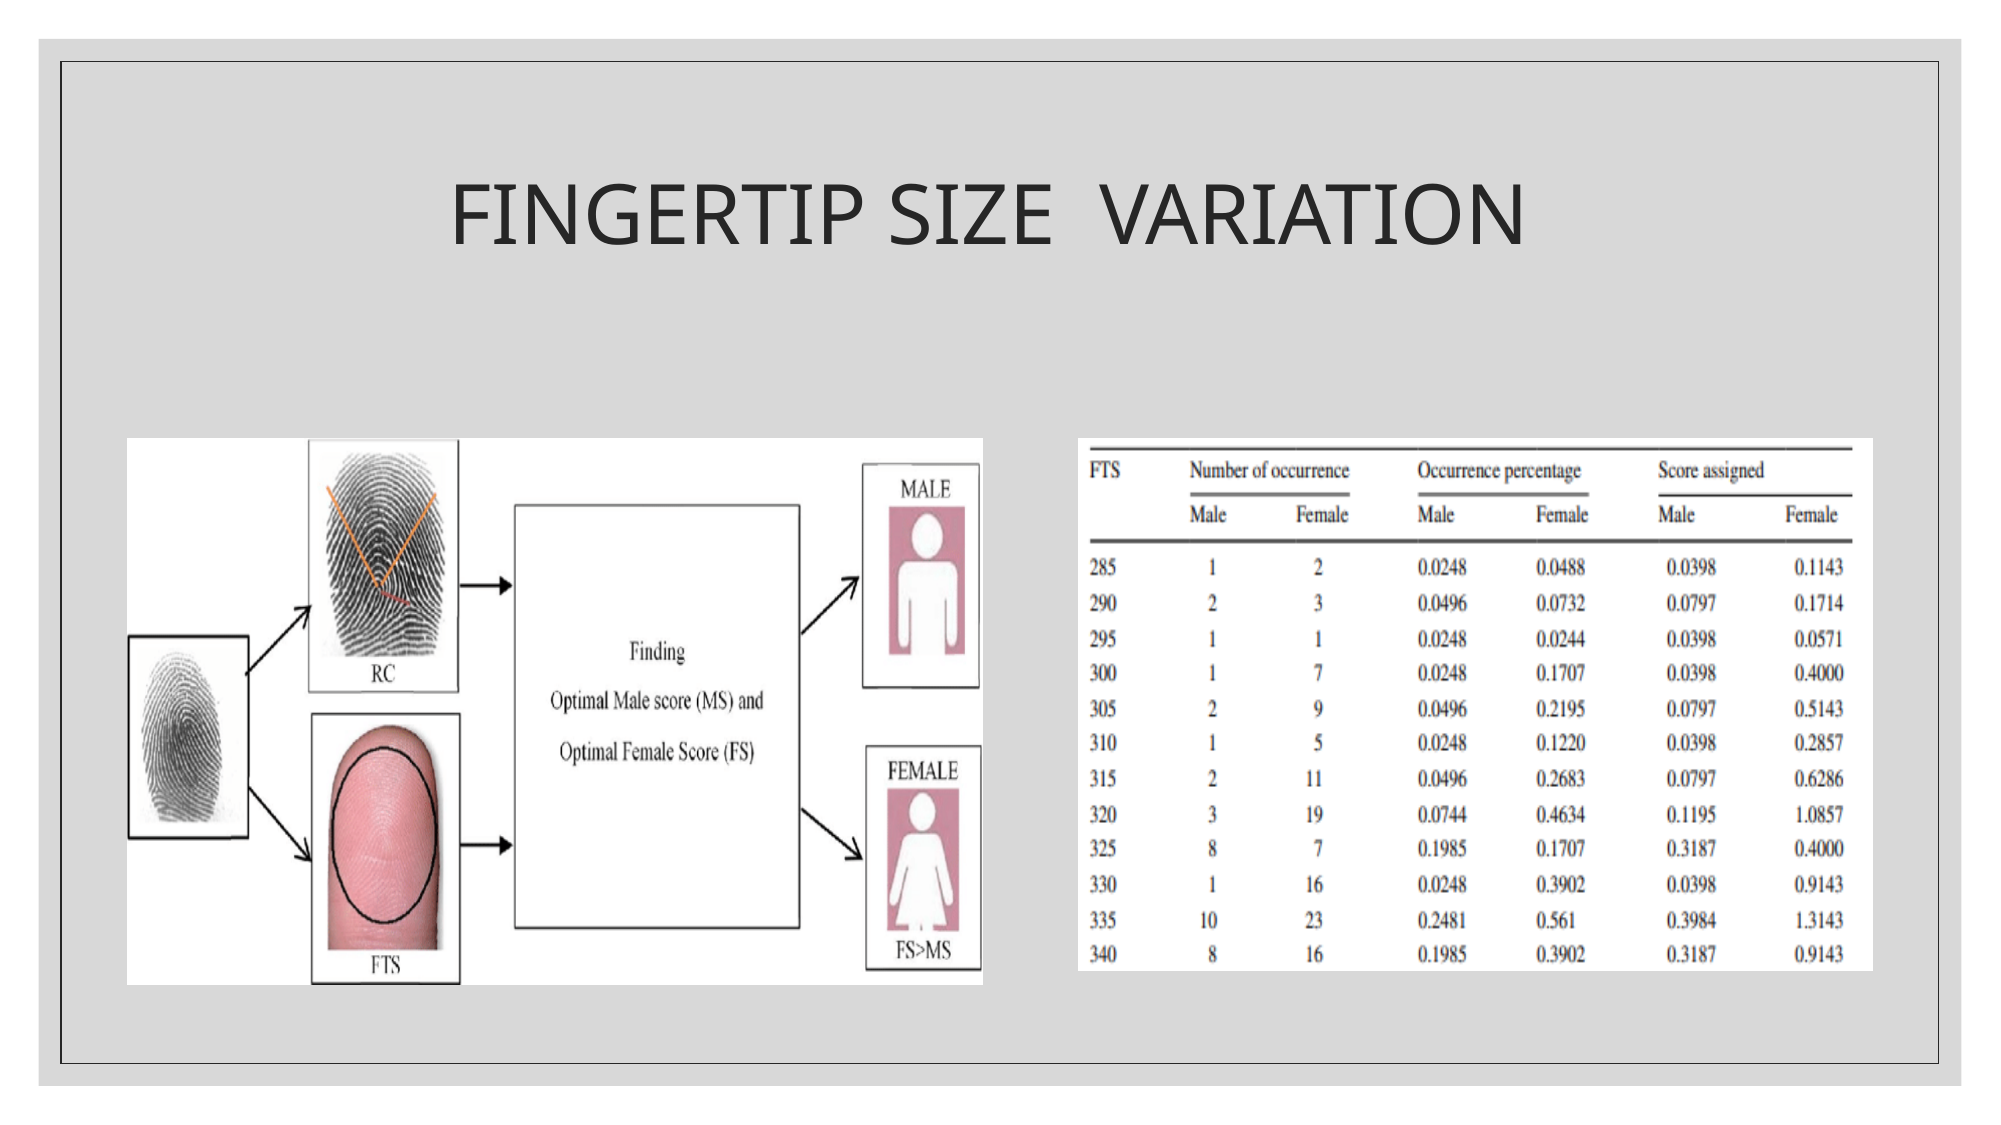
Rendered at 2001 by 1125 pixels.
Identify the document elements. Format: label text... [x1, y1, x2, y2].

picture [127, 438, 983, 985]
title FINGERTIP SIZE VARIATION [174, 105, 1825, 331]
picture [1078, 438, 1873, 971]
